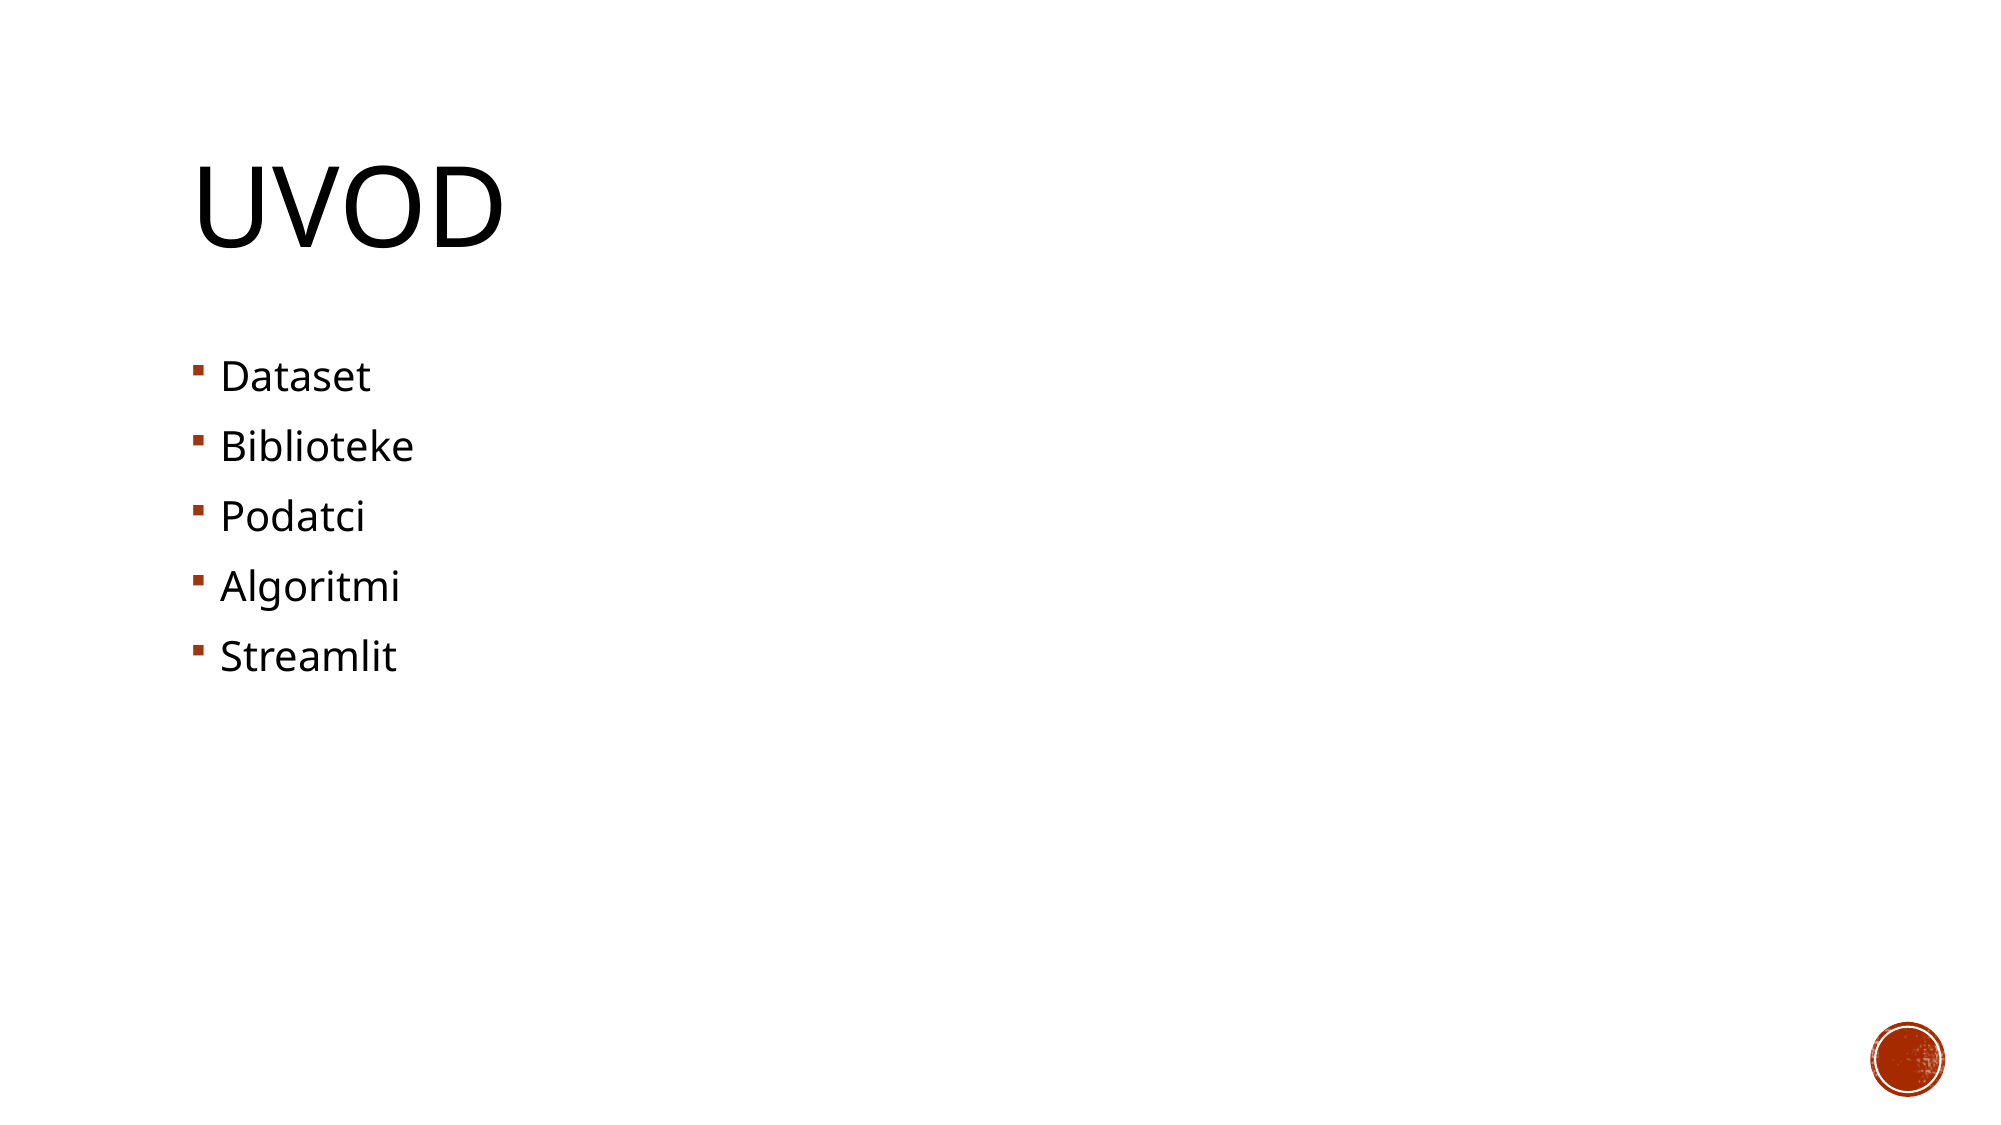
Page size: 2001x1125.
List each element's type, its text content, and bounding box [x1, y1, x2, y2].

list Dataset Biblioteke Podatci Algoritmi Streamlit [175, 348, 1826, 1013]
title UVOD [175, 79, 1826, 344]
